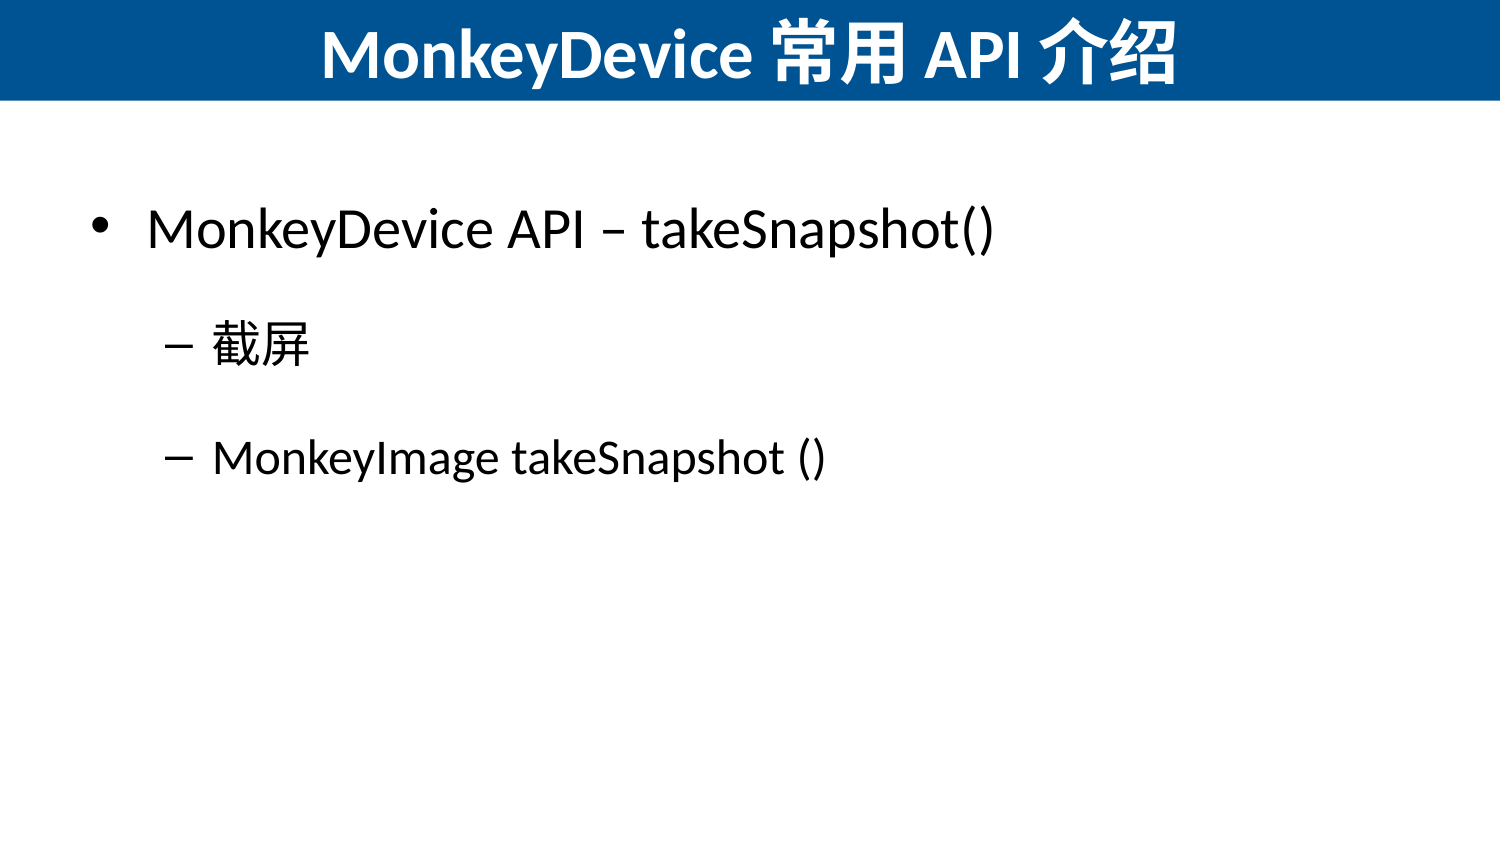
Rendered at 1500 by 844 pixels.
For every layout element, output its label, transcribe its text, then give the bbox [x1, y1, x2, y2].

title MonkeyDevice常用API介绍 [0, 0, 1500, 101]
list MonkeyDevice API – takeSnapshot() 截屏 MonkeyImage takeSnapshot () [75, 147, 1425, 803]
